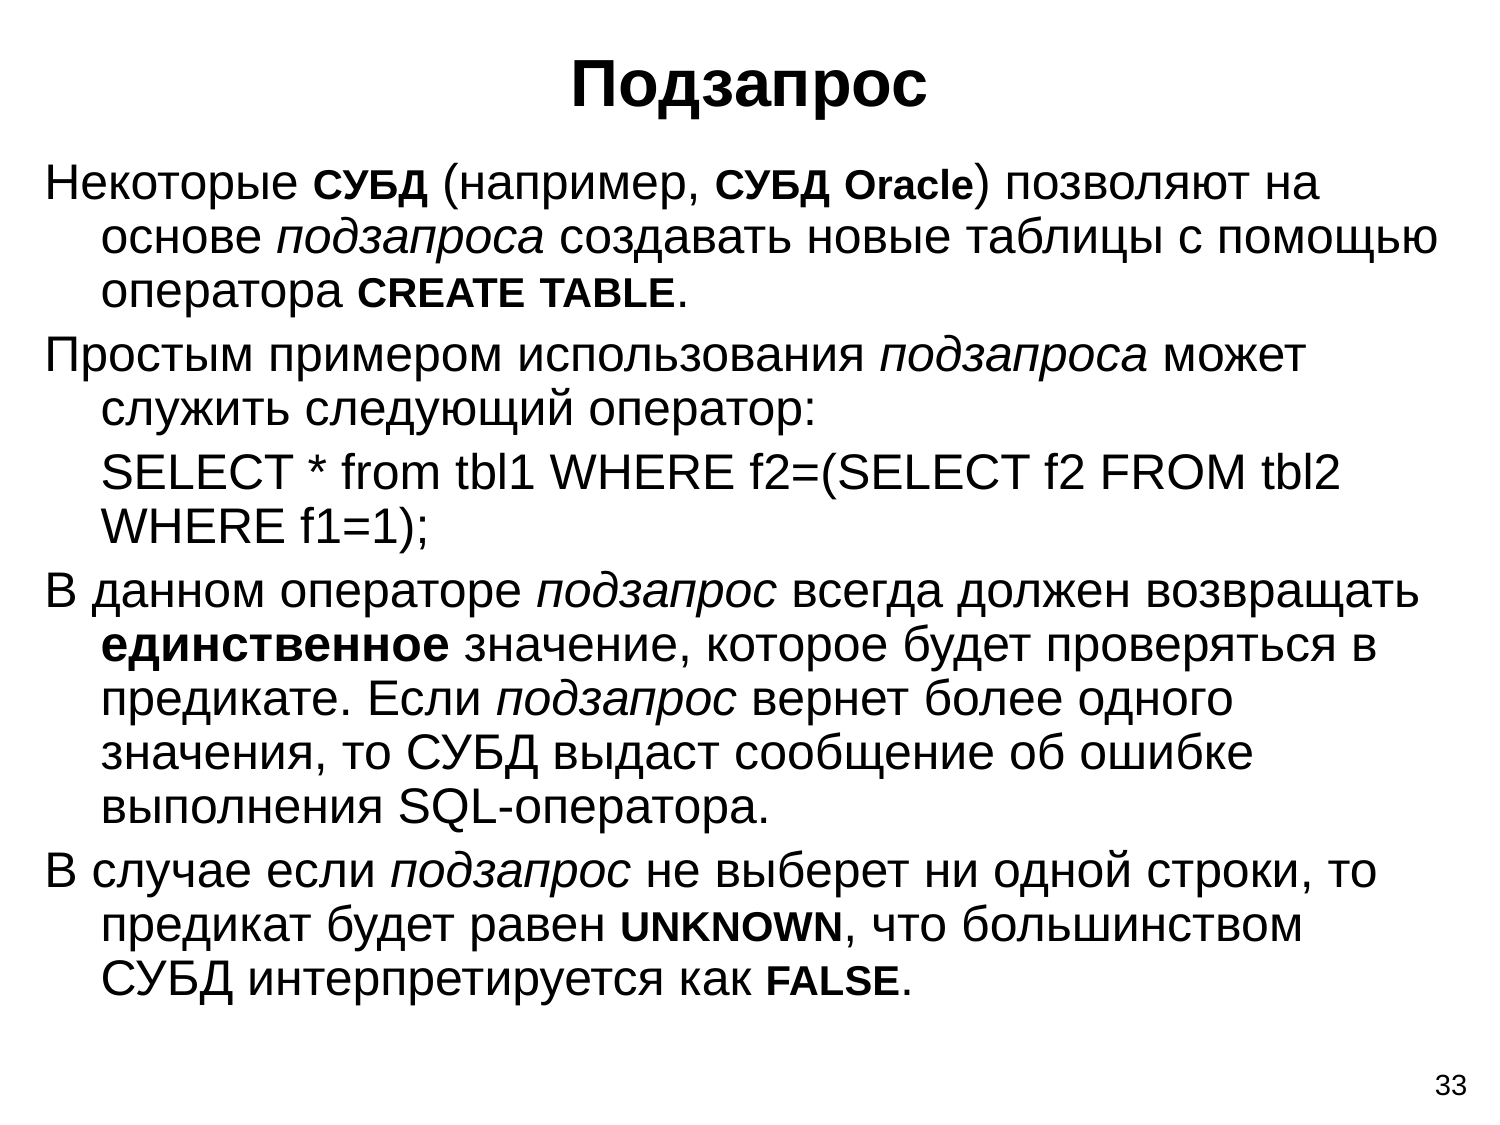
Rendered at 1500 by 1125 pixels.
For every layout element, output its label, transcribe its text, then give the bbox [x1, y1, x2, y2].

list Hекоторые СУБД (например, СУБД Oracle) позволяют на основе подзапроса создавать новые таблицы с помощью оператора CREATE TABLE. Простым примером использования подзапроса может служить следующий оператор: SELECT * from tbl1 WHERE f2=(SELECT f2 FROM tbl2 WHERE f1=1); В данном операторе подзапрос всегда должен возвращать единственное значение, которое будет проверяться в предикате. Если подзапрос вернет более одного значения, то СУБД выдаст сообщение об ошибке выполнения SQL-оператора. В случае если подзапрос не выберет ни одной строки, то предикат будет равен UNKNOWN, что большинством СУБД интерпретируется как FALSE. [29, 148, 1460, 1083]
title Подзапрос [74, 44, 1426, 114]
slide_number 33 [1409, 1058, 1483, 1103]
